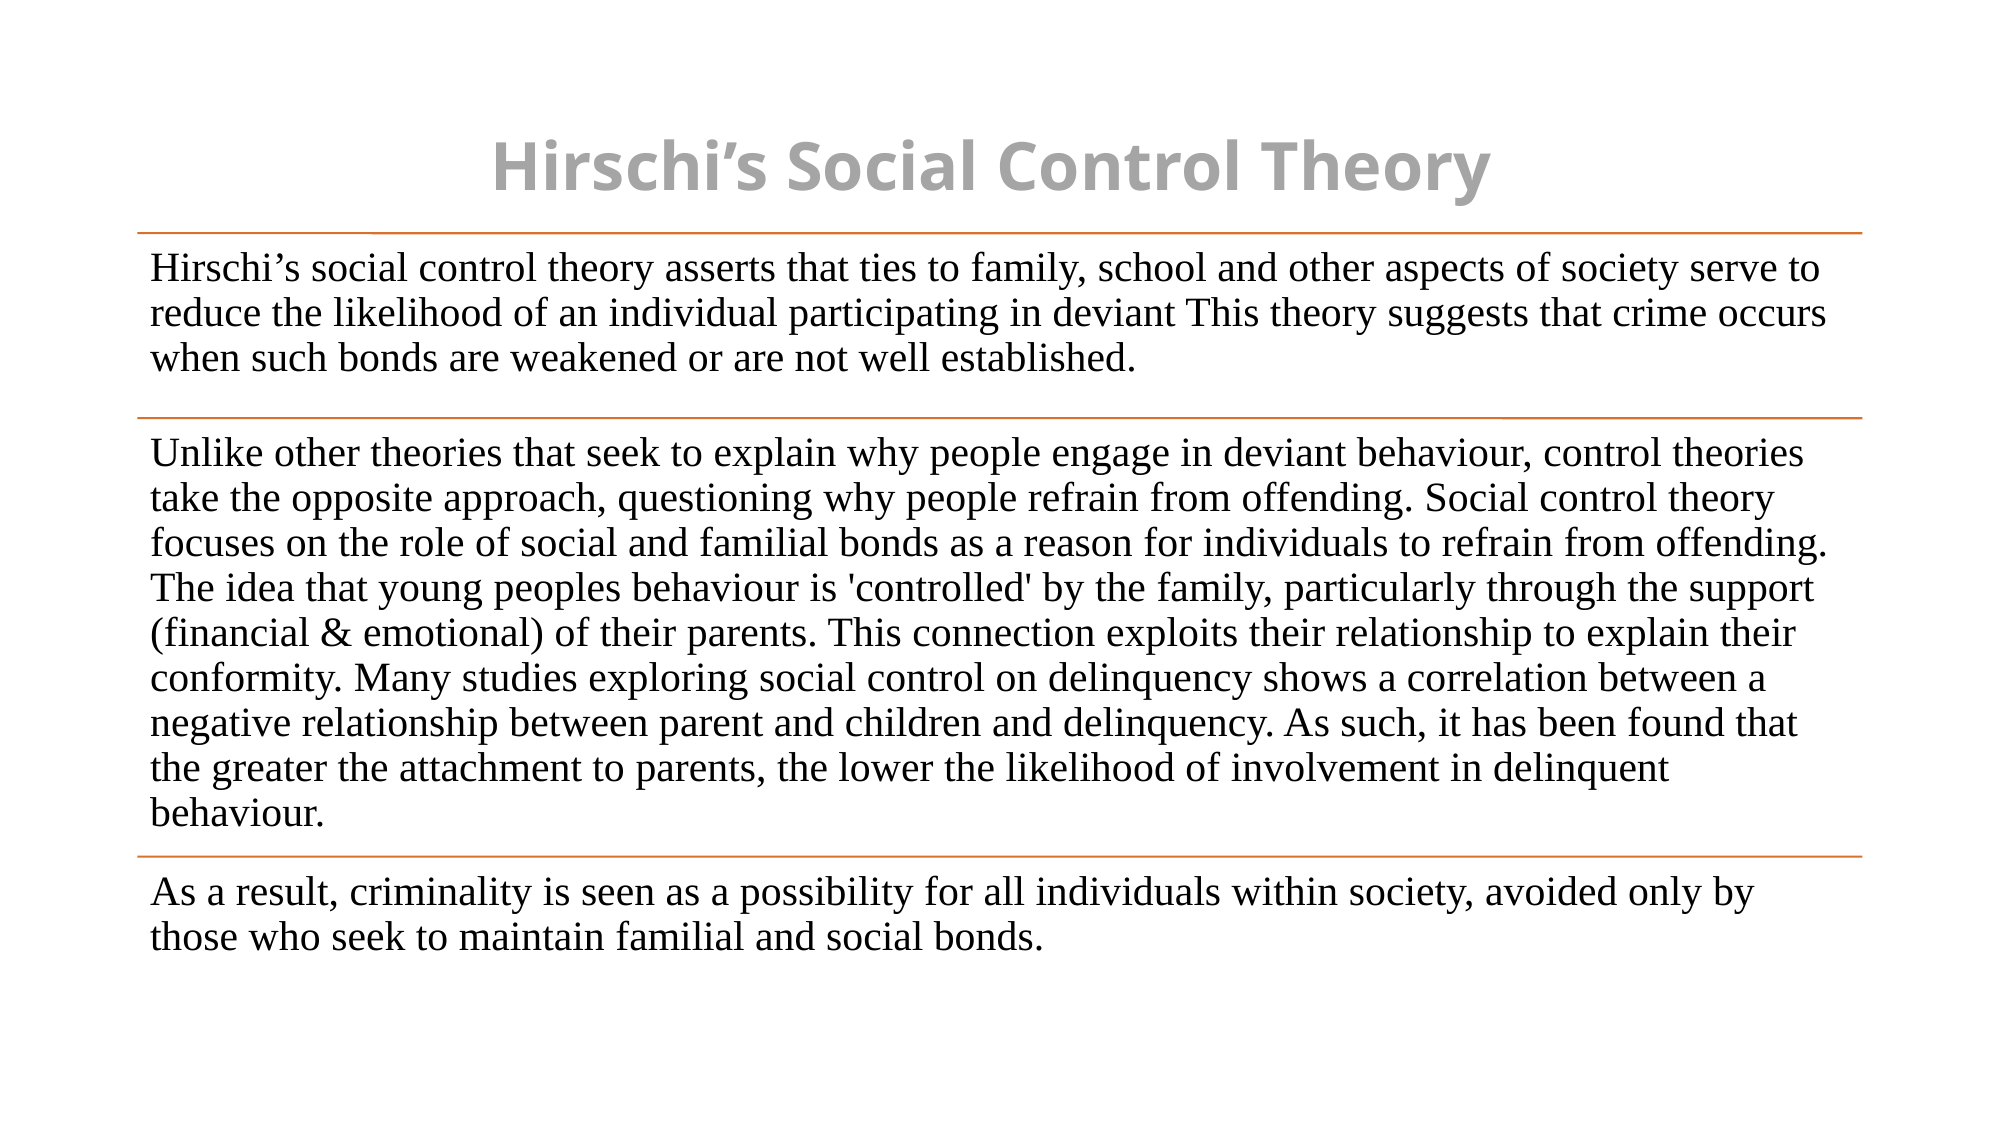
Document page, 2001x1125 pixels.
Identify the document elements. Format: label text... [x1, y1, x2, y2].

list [137, 232, 1863, 1014]
title Hirschi’s Social Control Theory [137, 59, 1863, 232]
